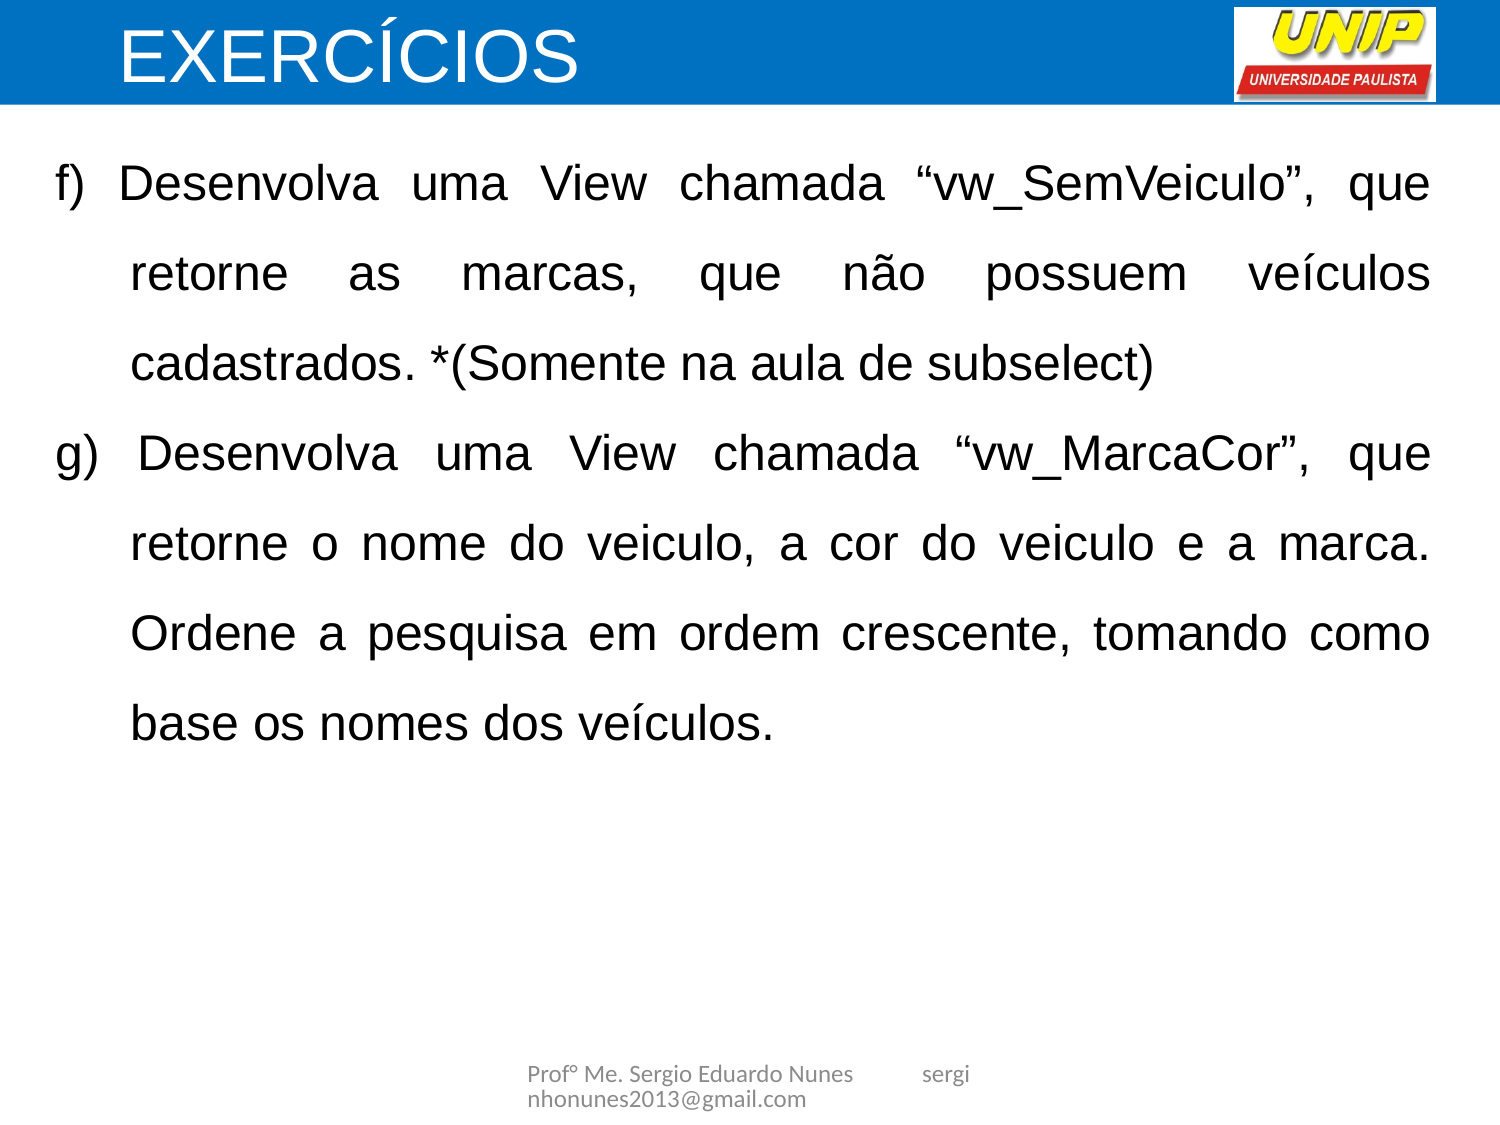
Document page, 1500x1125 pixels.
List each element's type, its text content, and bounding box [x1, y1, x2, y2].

footer Prof° Me. Sergio Eduardo Nunes serginhonunes2013@gmail.com [512, 1042, 988, 1103]
text_box EXERCÍCIOS [0, 0, 1500, 105]
picture [1233, 6, 1436, 102]
text_box f) Desenvolva uma View chamada “vw_SemVeiculo”, que retorne as marcas, que não possuem veículos cadastrados. *(Somente na aula de subselect) g) Desenvolva uma View chamada “vw_MarcaCor”, que retorne o nome do veiculo, a cor do veiculo e a marca. Ordene a pesquisa em ordem crescente, tomando como base os nomes dos veículos. [41, 113, 1447, 759]
